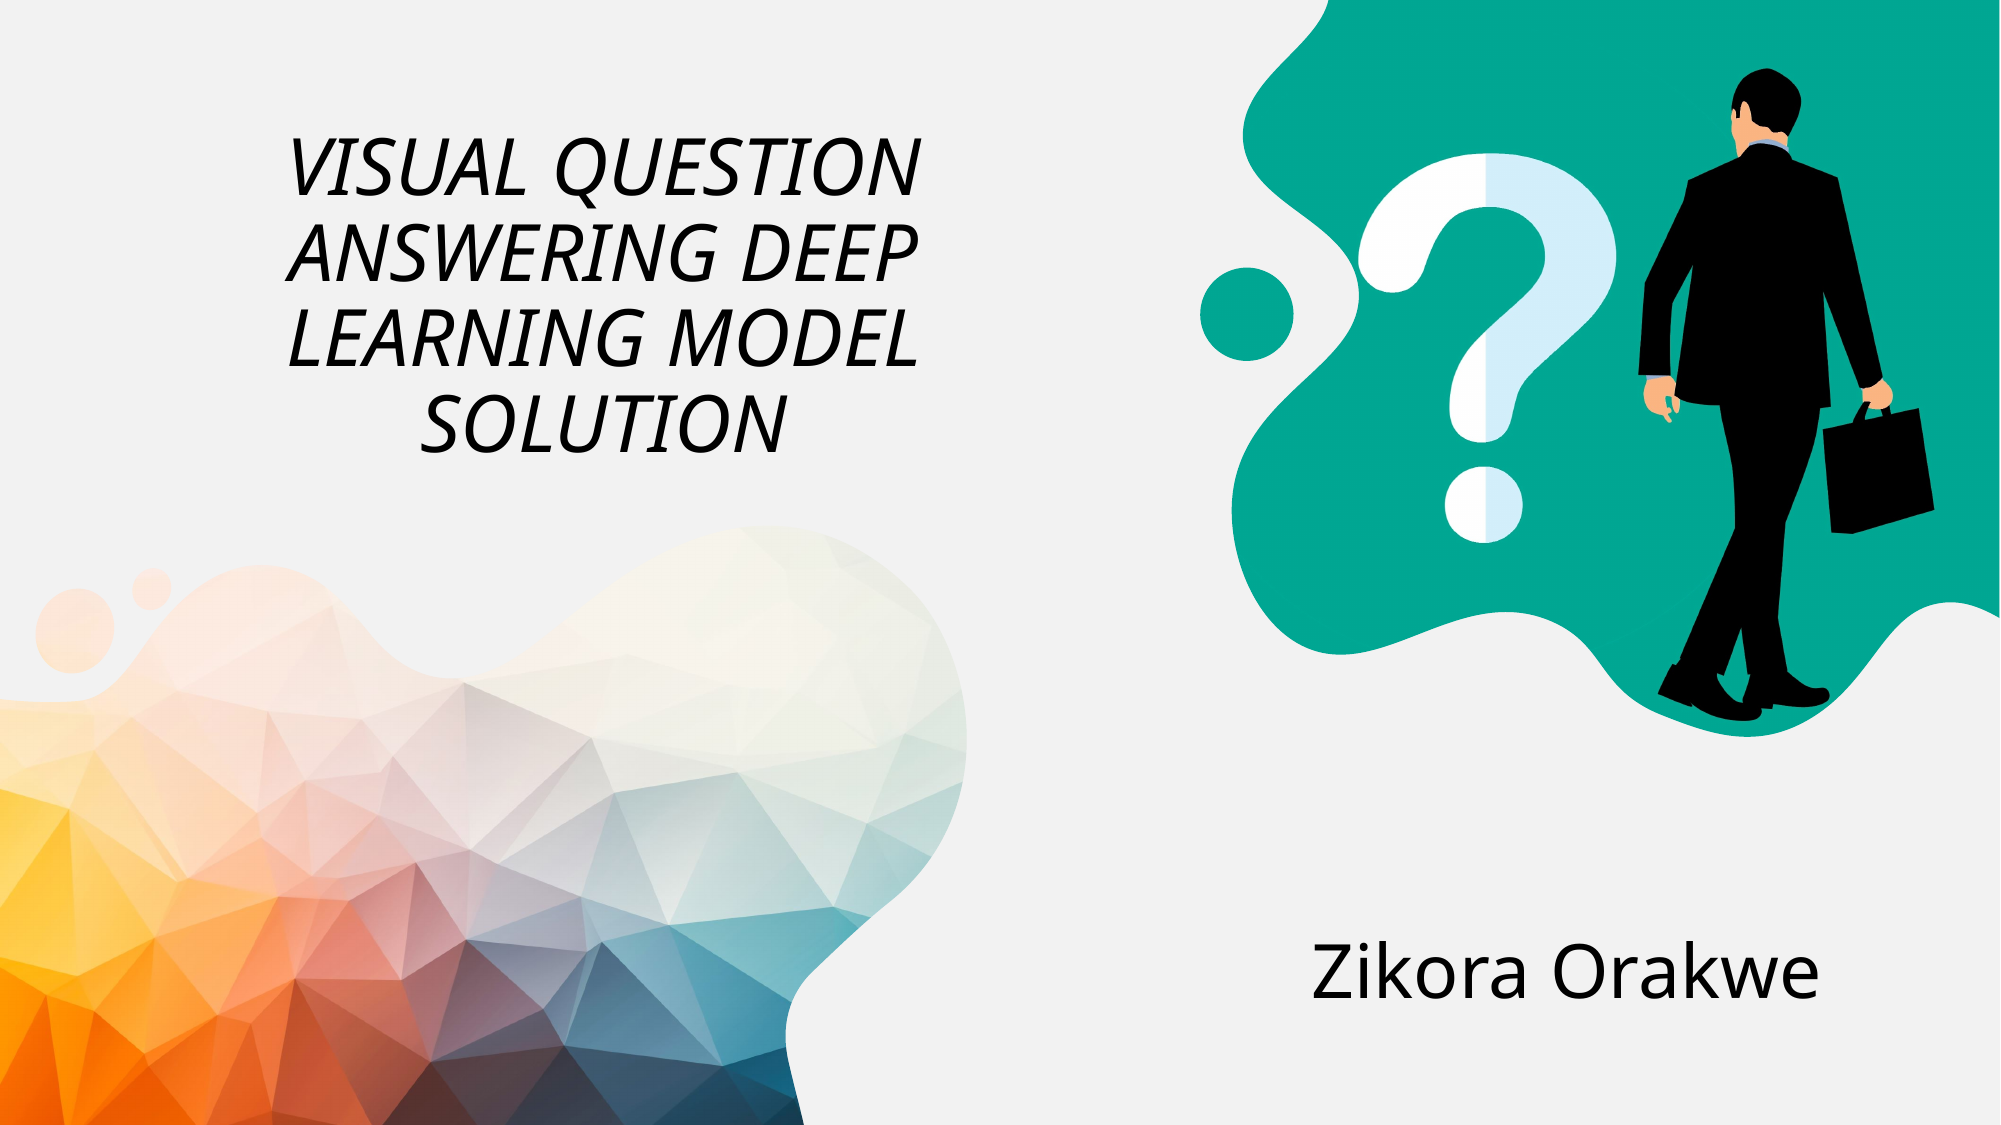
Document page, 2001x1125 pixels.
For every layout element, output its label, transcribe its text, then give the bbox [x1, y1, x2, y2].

subtitle Zikora Orakwe [1133, 813, 2000, 1123]
picture [0, 525, 967, 1125]
picture [1200, 0, 2000, 737]
text_box VISUAL QUESTION ANSWERING DEEP LEARNING MODEL SOLUTION [99, 104, 1109, 493]
